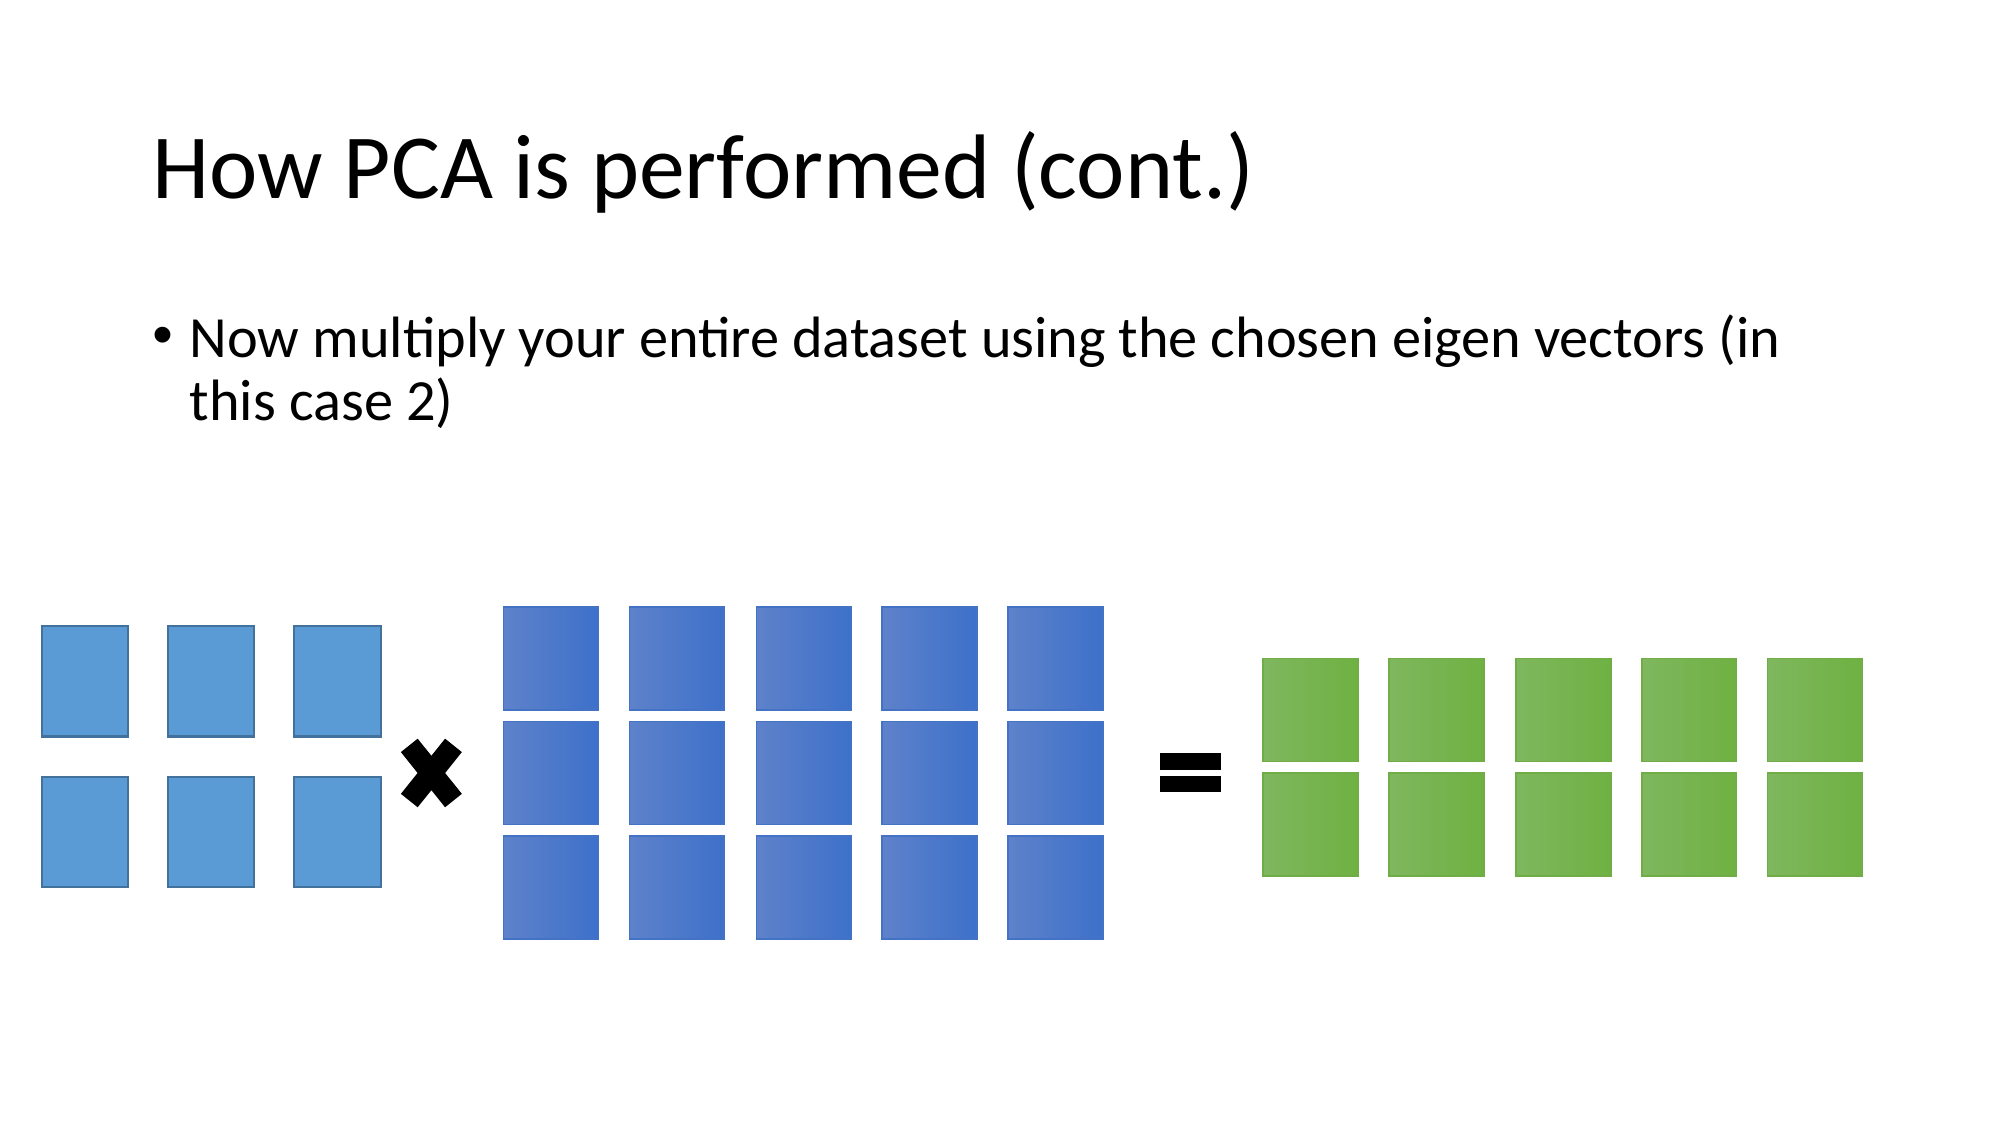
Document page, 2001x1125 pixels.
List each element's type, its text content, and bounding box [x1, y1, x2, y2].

text_box [629, 721, 725, 825]
text_box [1161, 776, 1221, 792]
text_box [503, 607, 599, 711]
text_box [756, 835, 852, 939]
text_box [756, 607, 852, 711]
text_box [1263, 658, 1359, 762]
text_box [503, 835, 599, 939]
text_box [882, 607, 978, 711]
text_box [1641, 658, 1737, 762]
text_box [1007, 721, 1103, 825]
text_box [882, 721, 978, 825]
text_box [1007, 835, 1103, 939]
text_box [1516, 773, 1611, 877]
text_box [79, 586, 343, 927]
text_box [1389, 658, 1484, 762]
text_box [882, 835, 978, 939]
text_box [503, 721, 599, 825]
text_box [1767, 658, 1863, 762]
text_box [629, 607, 725, 711]
text_box [1767, 773, 1863, 877]
text_box [402, 740, 461, 806]
text_box [1516, 658, 1611, 762]
text_box [756, 721, 852, 825]
text_box [1161, 754, 1221, 770]
list Now multiply your entire dataset using the chosen eigen vectors (in this case 2) [137, 299, 1863, 1014]
text_box [1389, 773, 1484, 877]
text_box [1641, 773, 1737, 877]
title How PCA is performed (cont.) [137, 59, 1863, 278]
text_box [1007, 607, 1103, 711]
text_box [629, 835, 725, 939]
text_box [1263, 773, 1359, 877]
